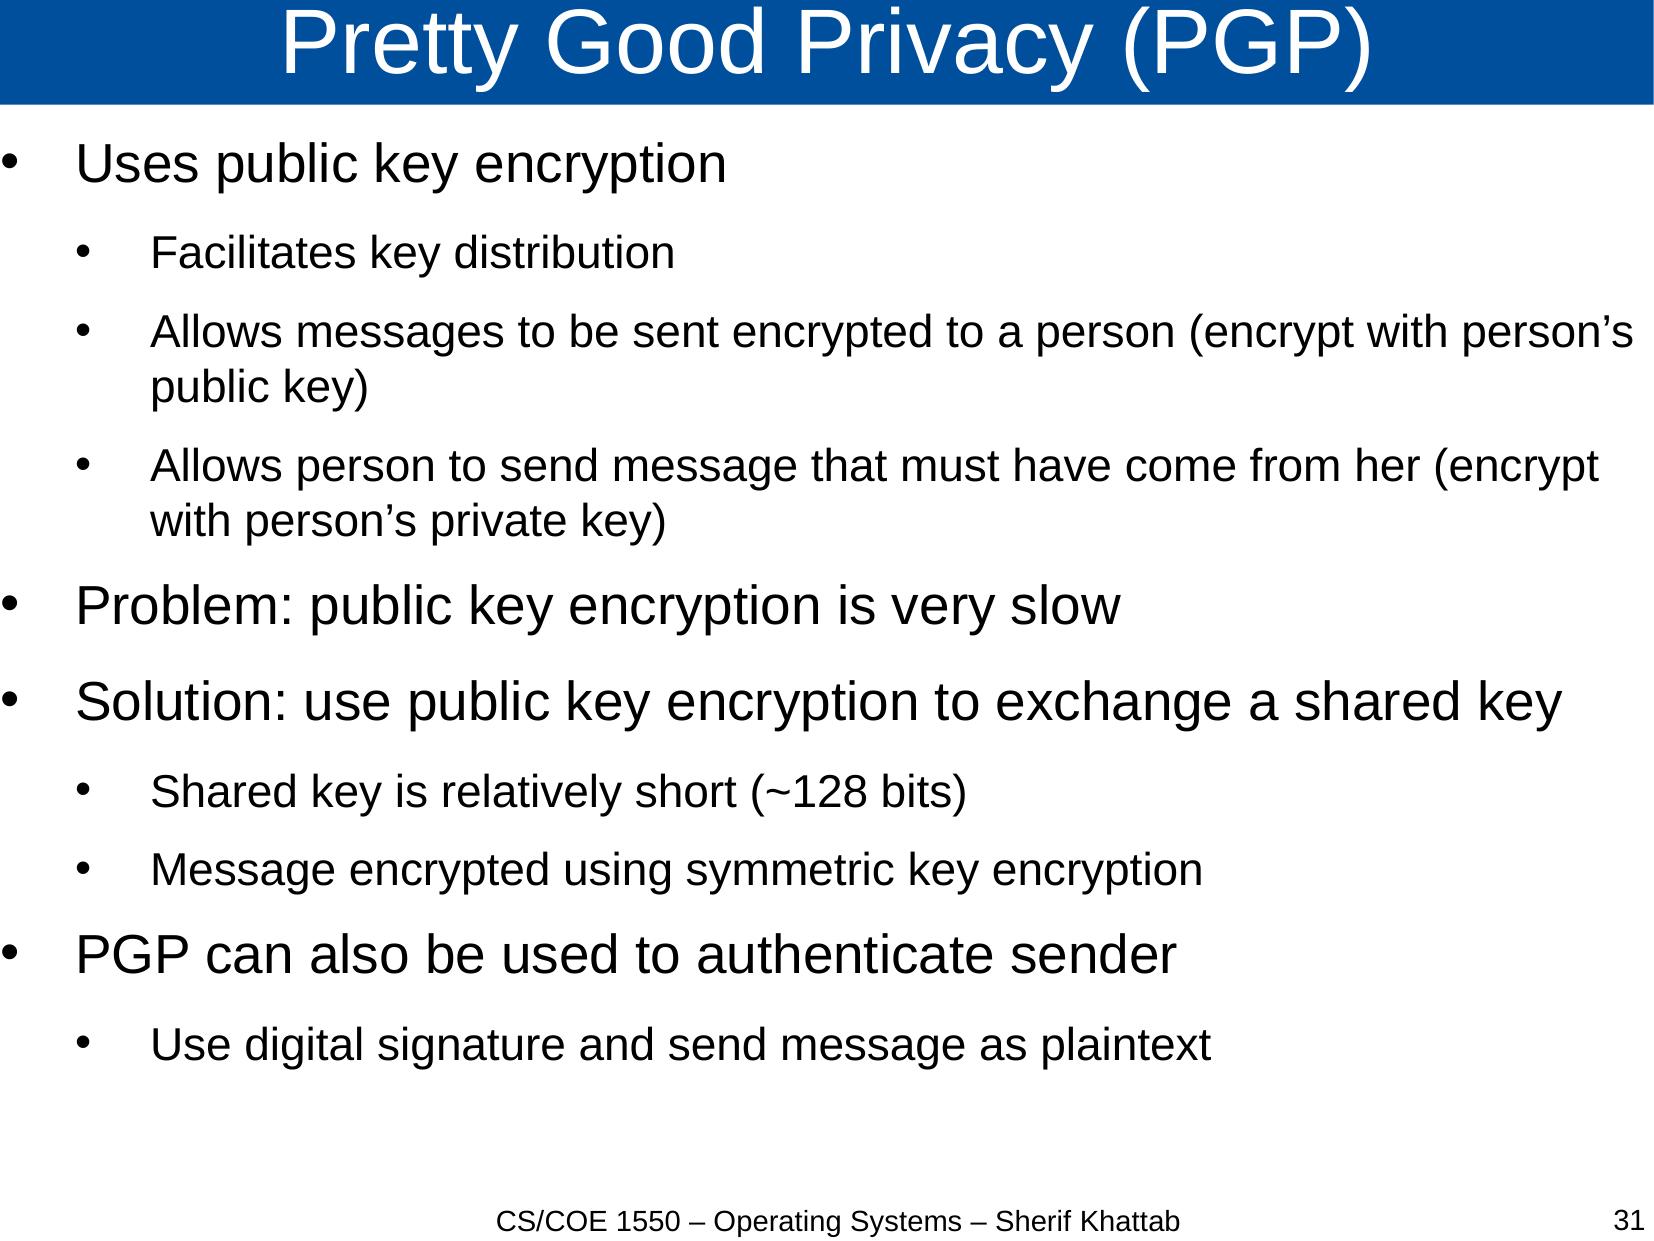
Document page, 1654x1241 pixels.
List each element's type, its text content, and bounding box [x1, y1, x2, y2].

slide_number 31 [1265, 1200, 1647, 1241]
title Pretty Good Privacy (PGP) [0, 0, 1654, 105]
list Uses public key encryption Facilitates key distribution Allows messages to be sent encrypted to a person (encrypt with person’s public key) Allows person to send message that must have come from her (encrypt with person’s private key) Problem: public key encryption is very slow Solution: use public key encryption to exchange a shared key Shared key is relatively short (~128 bits) Message encrypted using symmetric key encryption PGP can also be used to authenticate sender Use digital signature and send message as plaintext [0, 127, 1654, 1195]
footer CS/COE 1550 – Operating Systems – Sherif Khattab [460, 1201, 1217, 1241]
